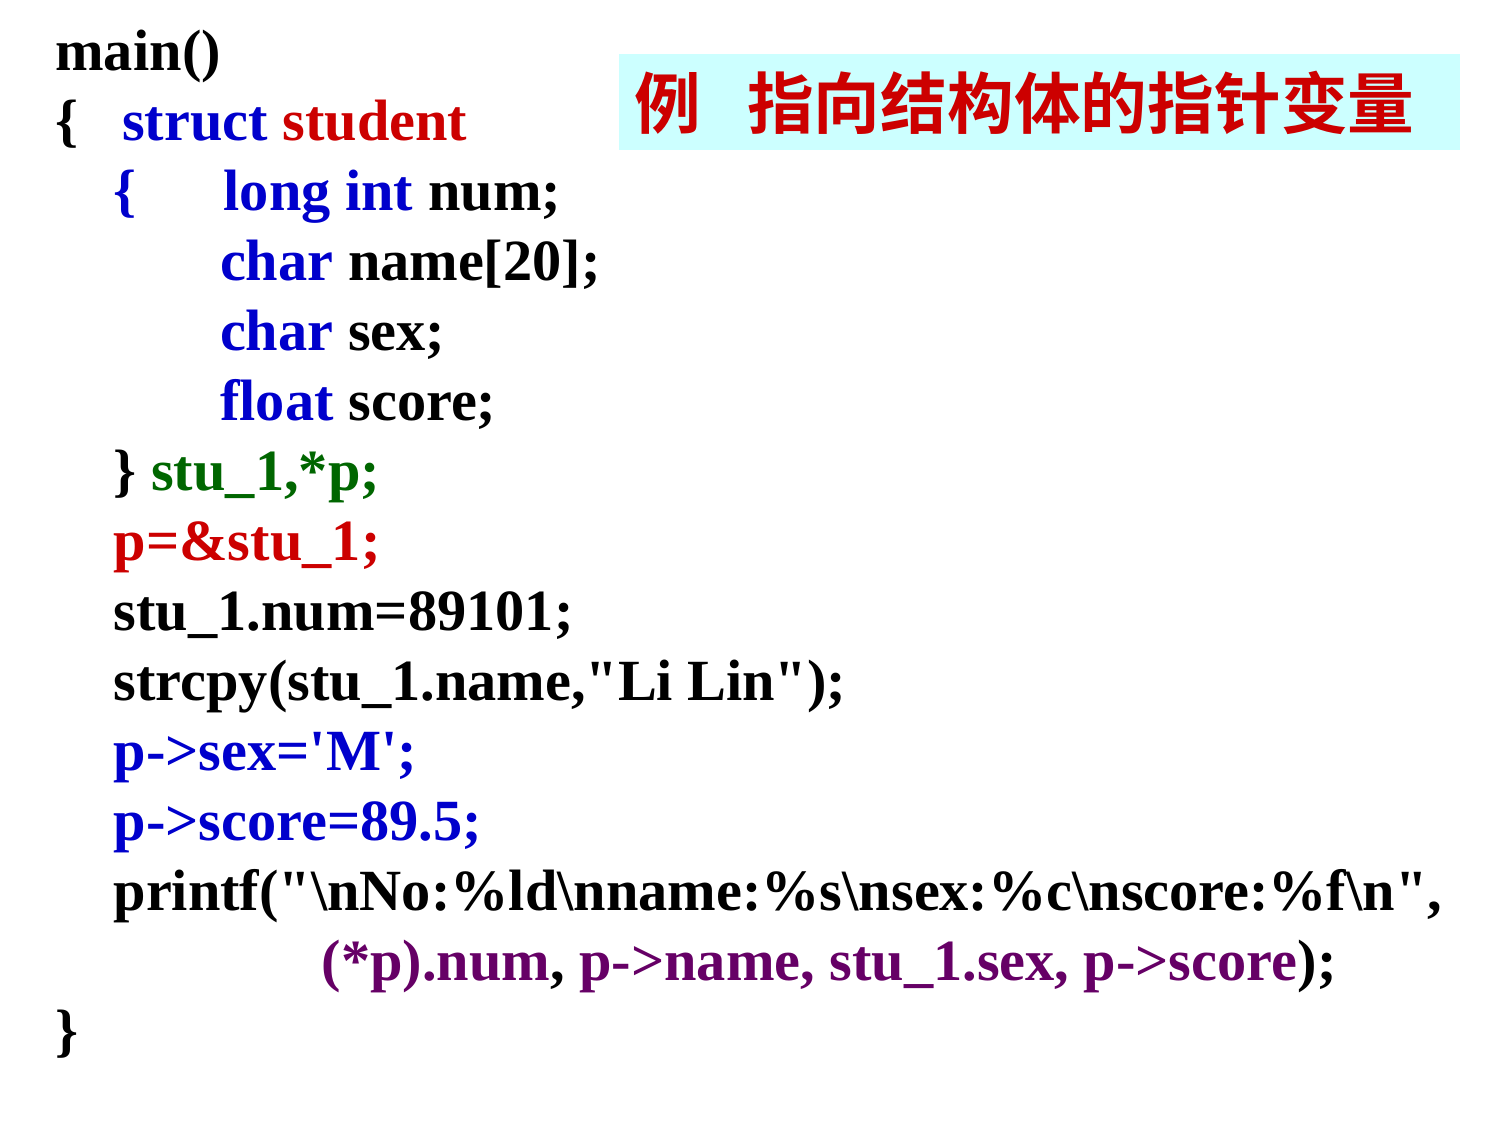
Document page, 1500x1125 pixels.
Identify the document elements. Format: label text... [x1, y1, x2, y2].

text_box main() { struct student { long int num; char name[20]; char sex; float score; } stu_1,*p; p=&stu_1; stu_1.num=89101; strcpy(stu_1.name,"Li Lin"); p->sex='M'; p->score=89.5; printf("\nNo:%ld\nname:%s\nsex:%c\nscore:%f\n", (*p).num, p->name, stu_1.sex, p->score); } [40, 4, 1458, 1070]
text_box 例 指向结构体的指针变量 [620, 54, 1459, 150]
